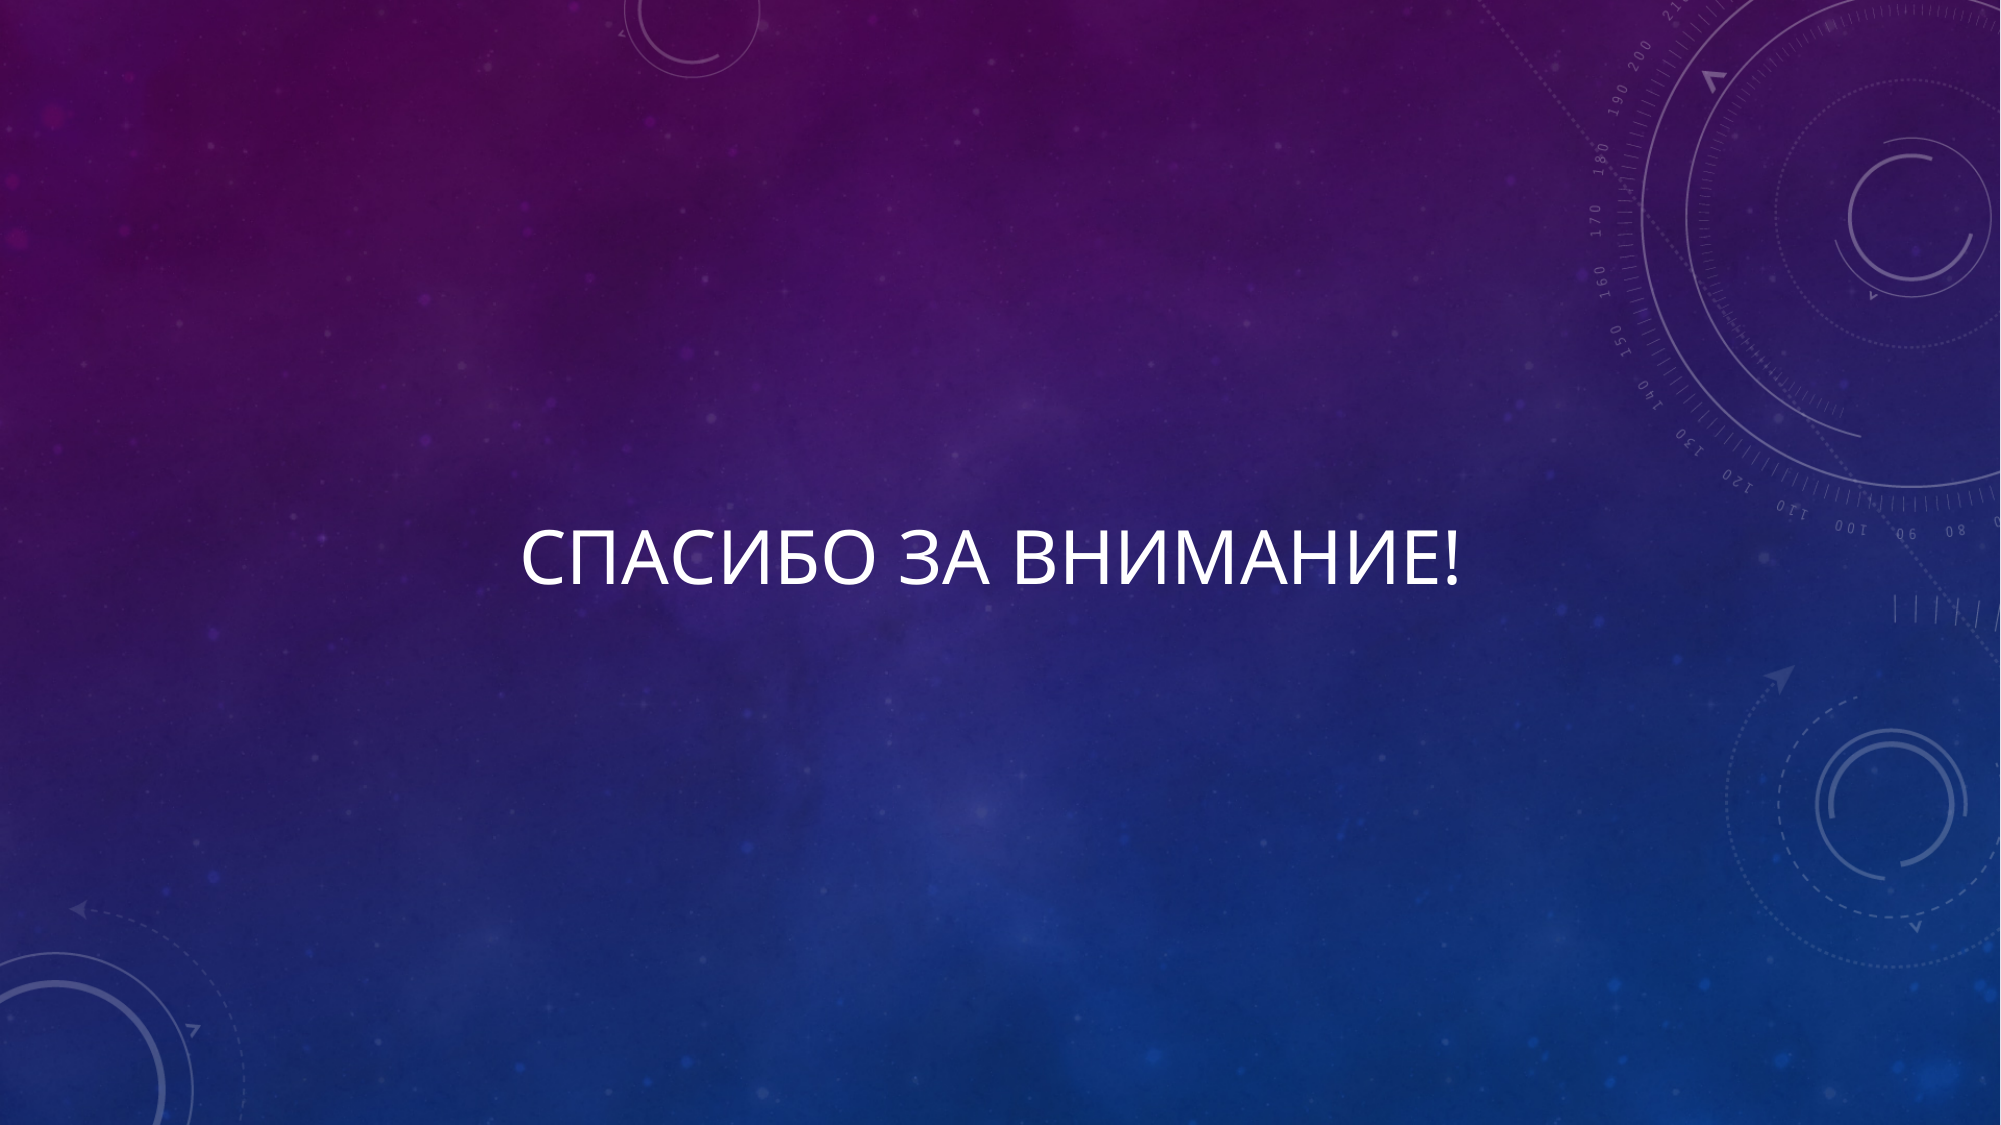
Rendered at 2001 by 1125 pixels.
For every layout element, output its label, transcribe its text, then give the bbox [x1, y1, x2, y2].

picture [0, 0, 2001, 1125]
title Спасибо за внимание! [160, 435, 1823, 675]
